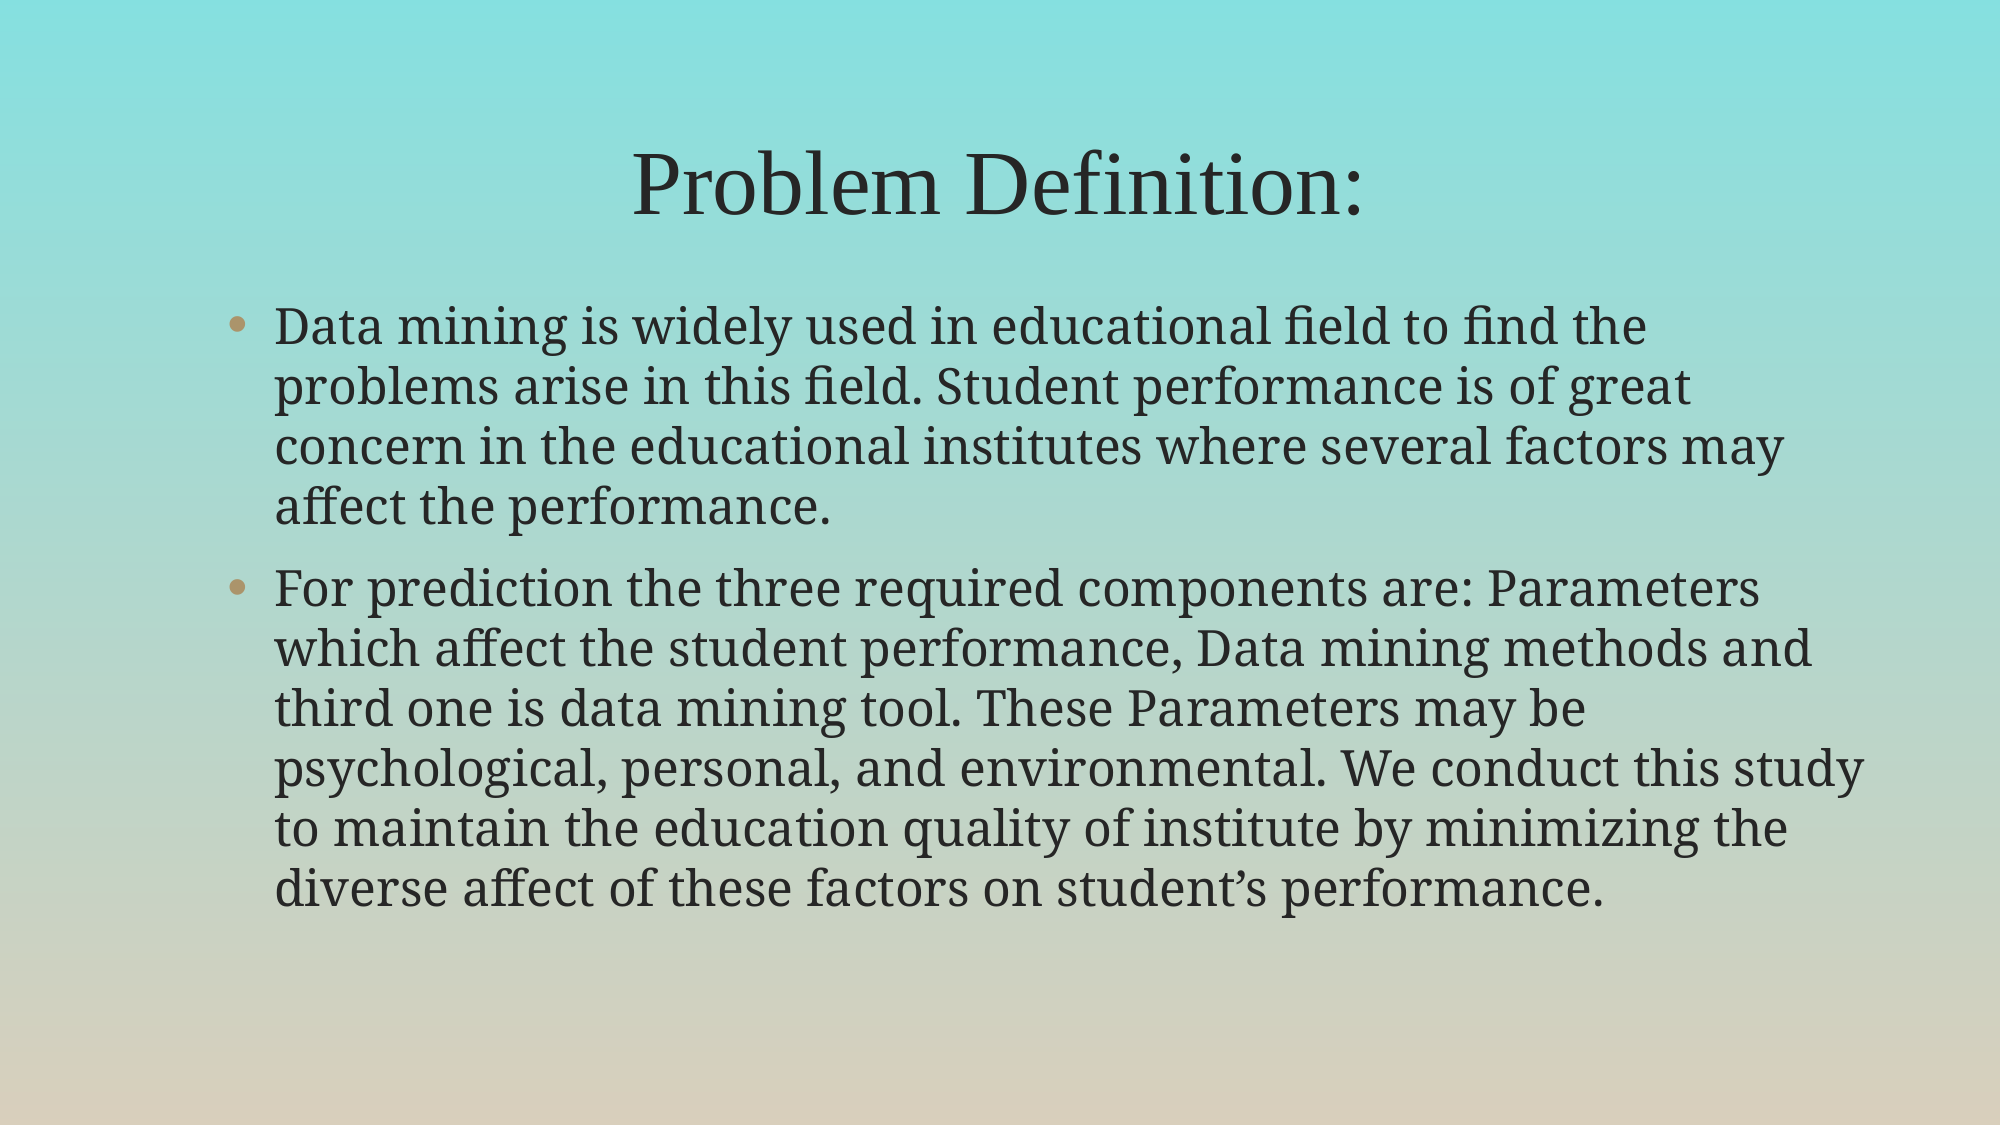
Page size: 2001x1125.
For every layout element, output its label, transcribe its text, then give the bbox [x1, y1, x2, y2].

list Data mining is widely used in educational field to find the problems arise in this field. Student performance is of great concern in the educational institutes where several factors may affect the performance. For prediction the three required components are: Parameters which affect the student performance, Data mining methods and third one is data mining tool. These Parameters may be psychological, personal, and environmental. We conduct this study to maintain the education quality of institute by minimizing the diverse affect of these factors on student’s performance. [212, 286, 1882, 1087]
title Problem Definition: [212, 68, 1788, 286]
